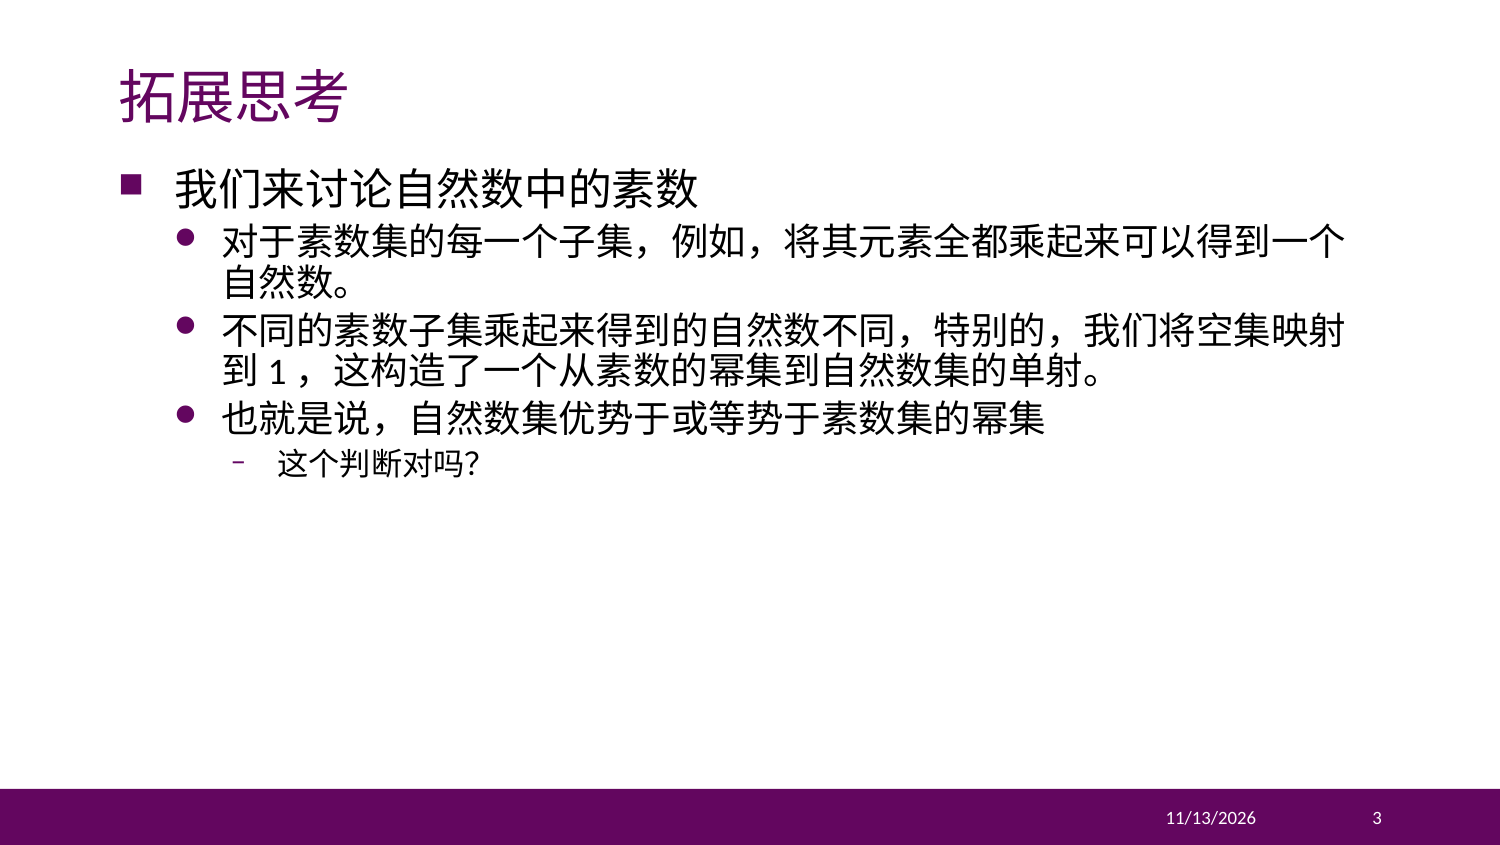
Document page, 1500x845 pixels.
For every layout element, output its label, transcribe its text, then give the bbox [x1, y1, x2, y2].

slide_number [1107, 794, 1313, 840]
title 拓展思考 [103, 59, 1397, 140]
slide_number 3 [1313, 794, 1397, 840]
